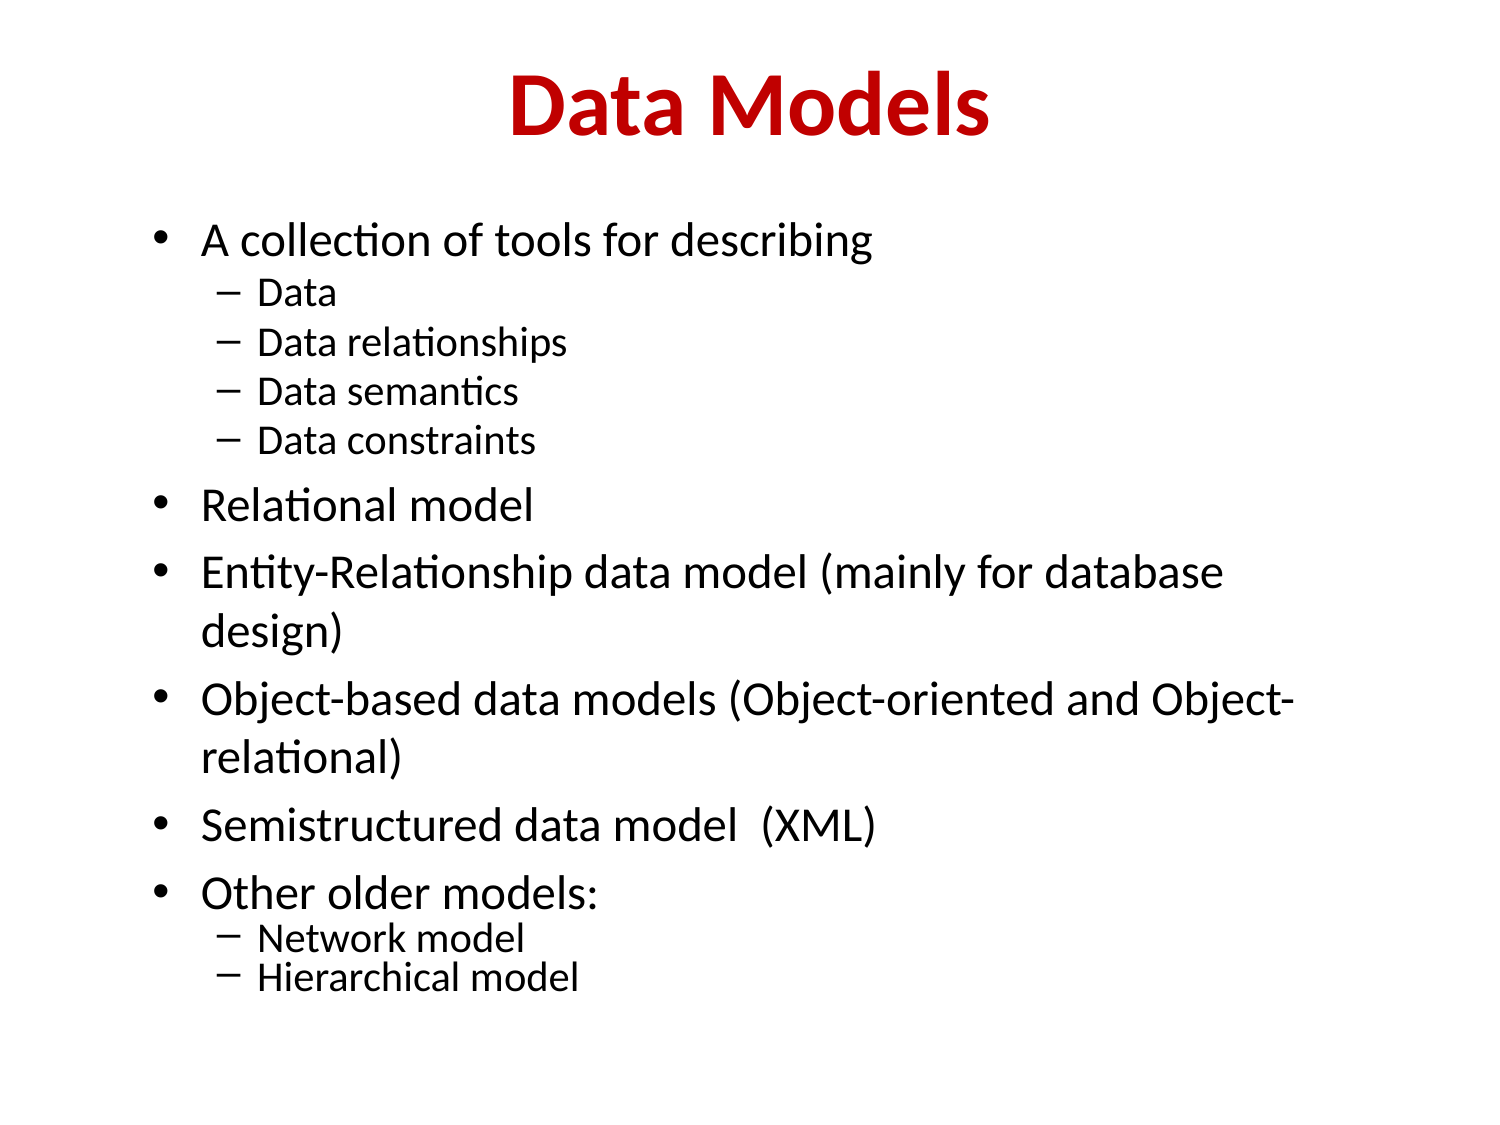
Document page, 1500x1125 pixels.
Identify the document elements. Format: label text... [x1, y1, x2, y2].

list A collection of tools for describing Data Data relationships Data semantics Data constraints Relational model Entity-Relationship data model (mainly for database design) Object-based data models (Object-oriented and Object-relational) Semistructured data model (XML) Other older models: Network model Hierarchical model [137, 200, 1358, 1016]
title Data Models [75, 4, 1425, 192]
